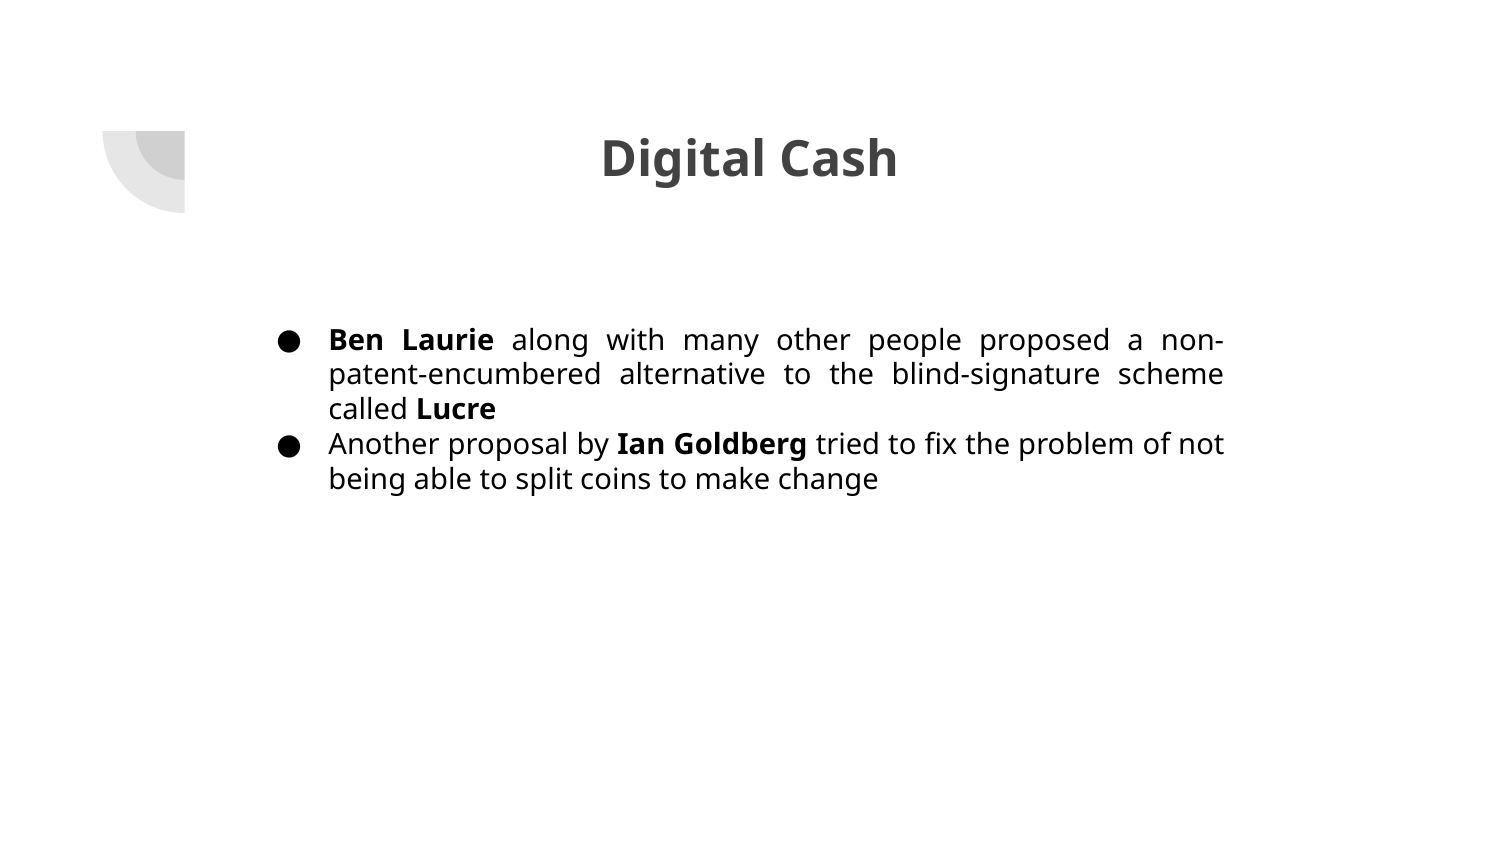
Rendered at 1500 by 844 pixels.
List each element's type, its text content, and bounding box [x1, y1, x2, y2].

text_box Ben Laurie along with many other people proposed a non-patent-encumbered alternative to the blind-signature scheme called Lucre Another proposal by Ian Goldberg tried to fix the problem of not being able to split coins to make change [238, 305, 1240, 511]
text_box Digital Cash [414, 111, 1086, 202]
